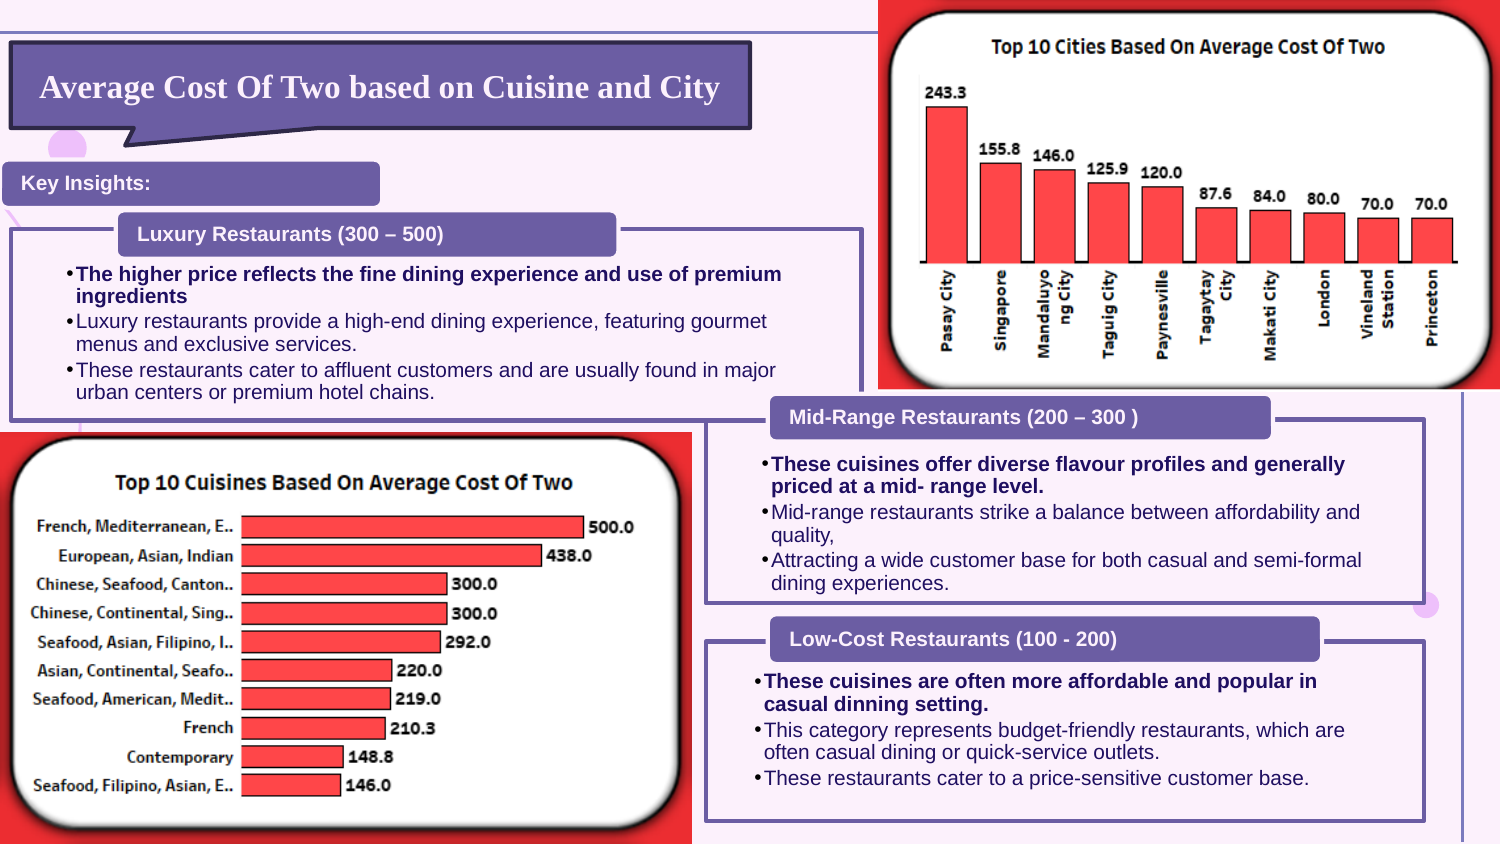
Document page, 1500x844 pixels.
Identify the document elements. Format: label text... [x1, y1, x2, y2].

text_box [0, 159, 383, 209]
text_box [767, 613, 1323, 665]
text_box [767, 393, 1274, 442]
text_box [705, 419, 1425, 604]
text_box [115, 210, 619, 259]
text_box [698, 636, 1425, 822]
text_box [10, 228, 862, 421]
picture [0, 432, 692, 844]
text_box Average Cost Of Two based on Cuisine and City [8, 40, 753, 148]
picture [878, 0, 1500, 392]
